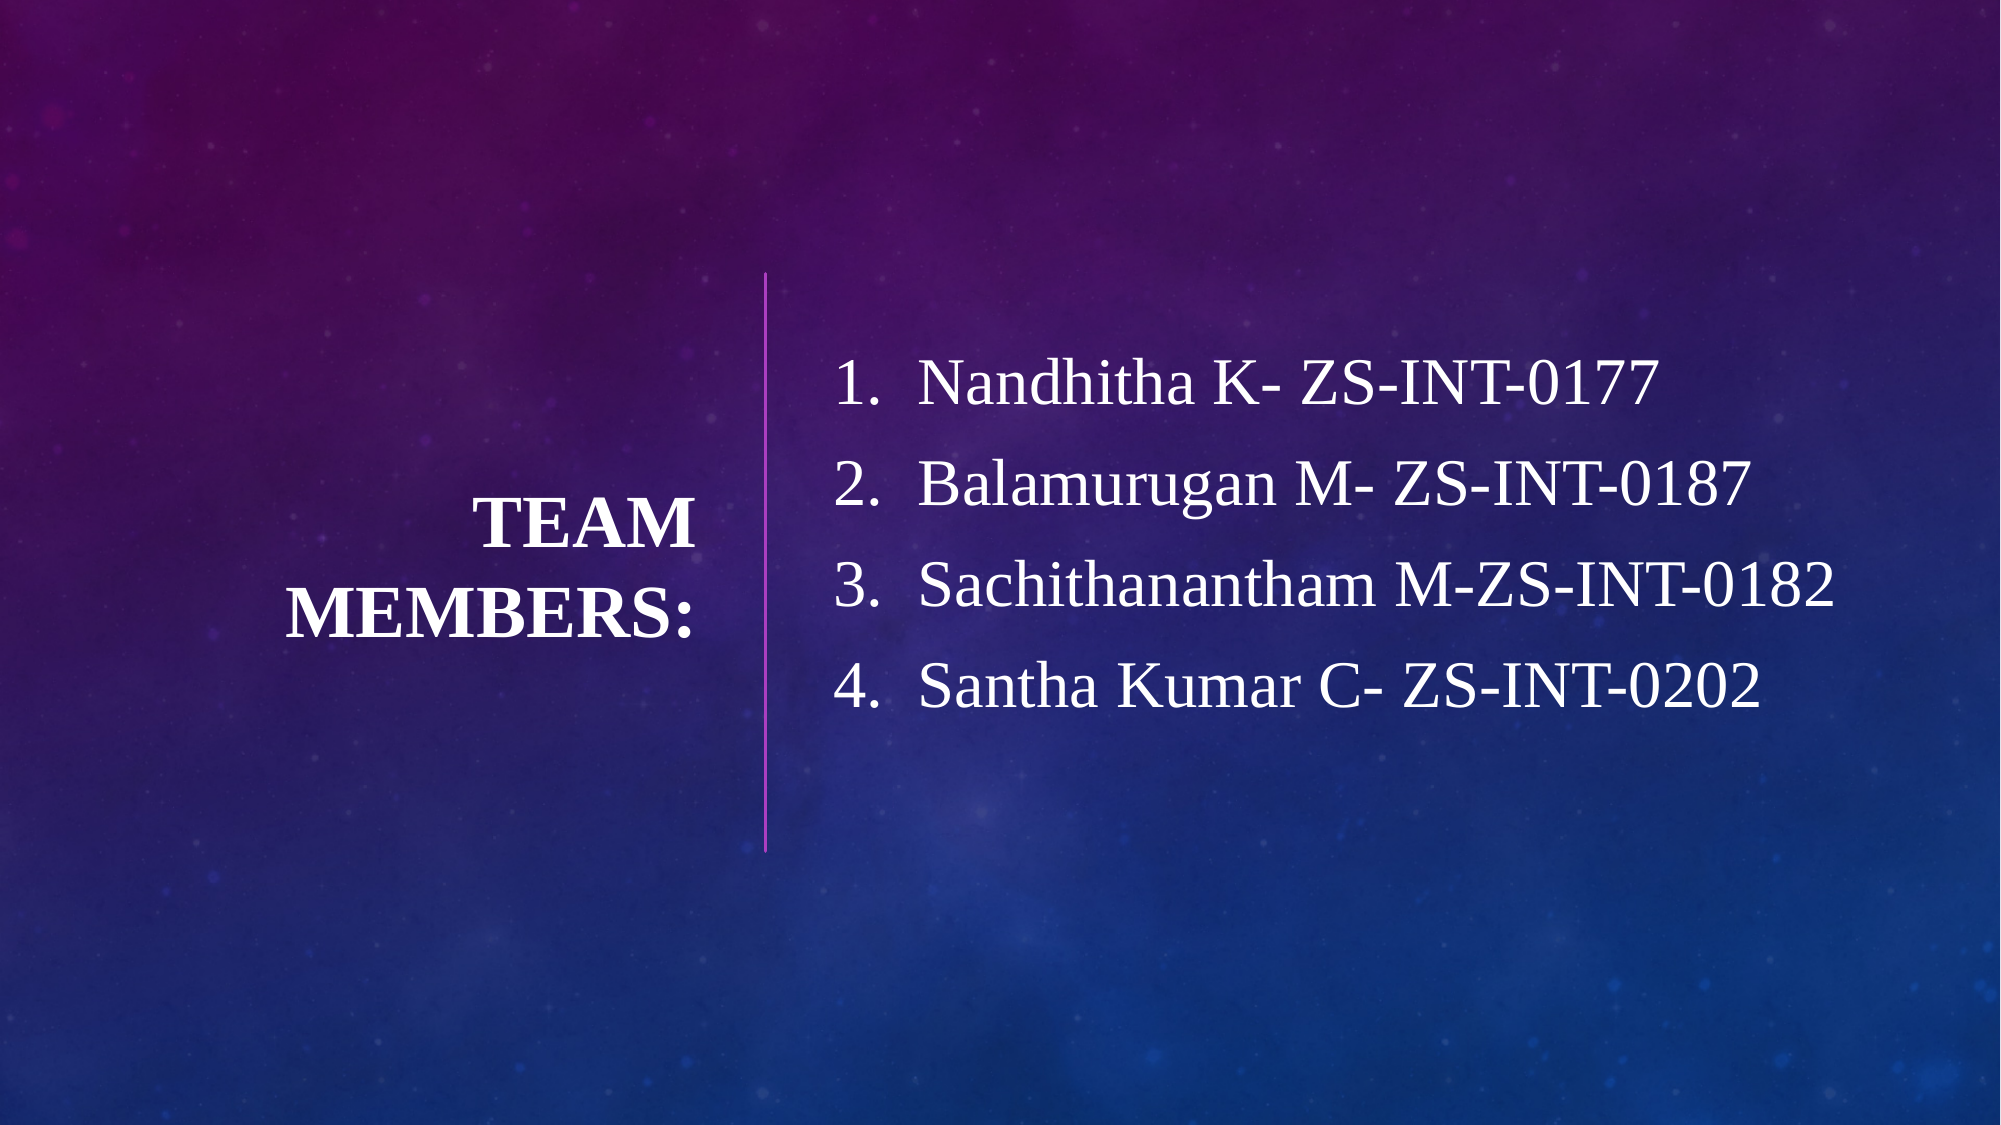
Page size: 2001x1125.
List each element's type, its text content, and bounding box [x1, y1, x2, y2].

title TEAM MEMBERS: [112, 188, 713, 937]
list Nandhitha K- ZS-INT-0177 Balamurugan M- ZS-INT-0187 Sachithanantham M-ZS-INT-0182 Santha Kumar C- ZS-INT-0202 [818, 188, 1888, 937]
text_box [0, 0, 2000, 1125]
